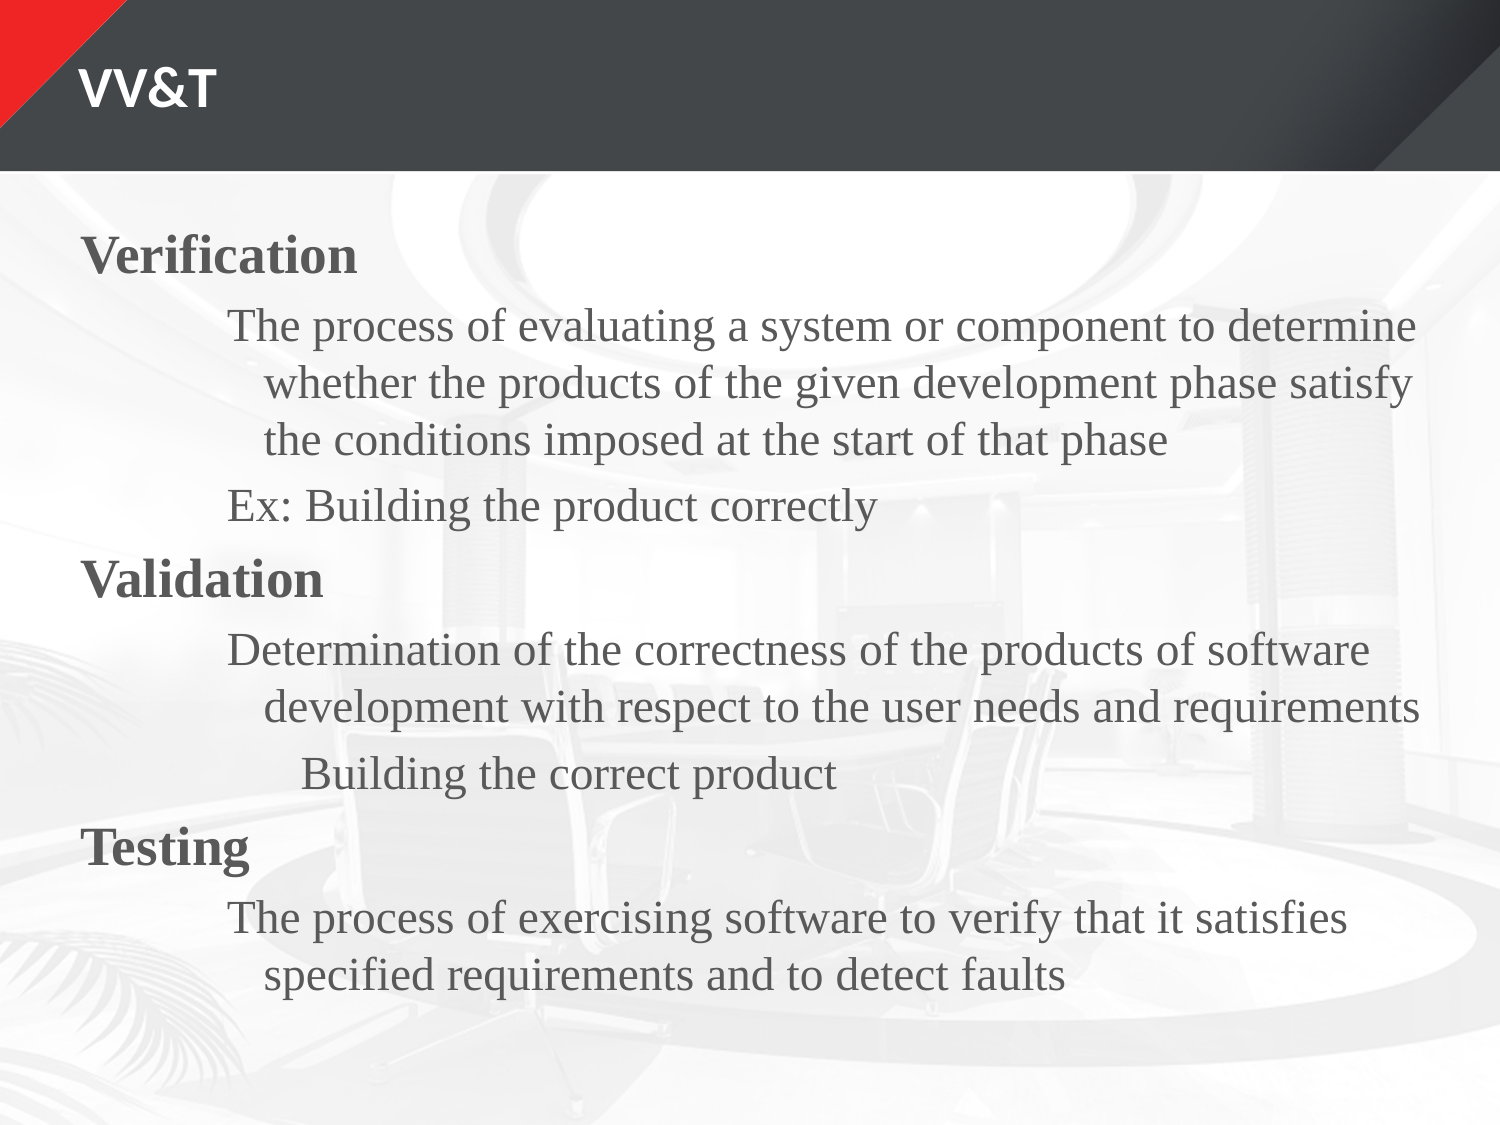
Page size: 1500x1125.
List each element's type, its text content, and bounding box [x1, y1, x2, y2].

title VV&T [63, 18, 1321, 150]
picture [0, 0, 1500, 1125]
list Verification The process of evaluating a system or component to determine whether the products of the given development phase satisfy the conditions imposed at the start of that phase Ex: Building the product correctly Validation Determination of the correctness of the products of software development with respect to the user needs and requirements Building the correct product Testing The process of exercising software to verify that it satisfies specified requirements and to detect faults [64, 210, 1444, 1012]
